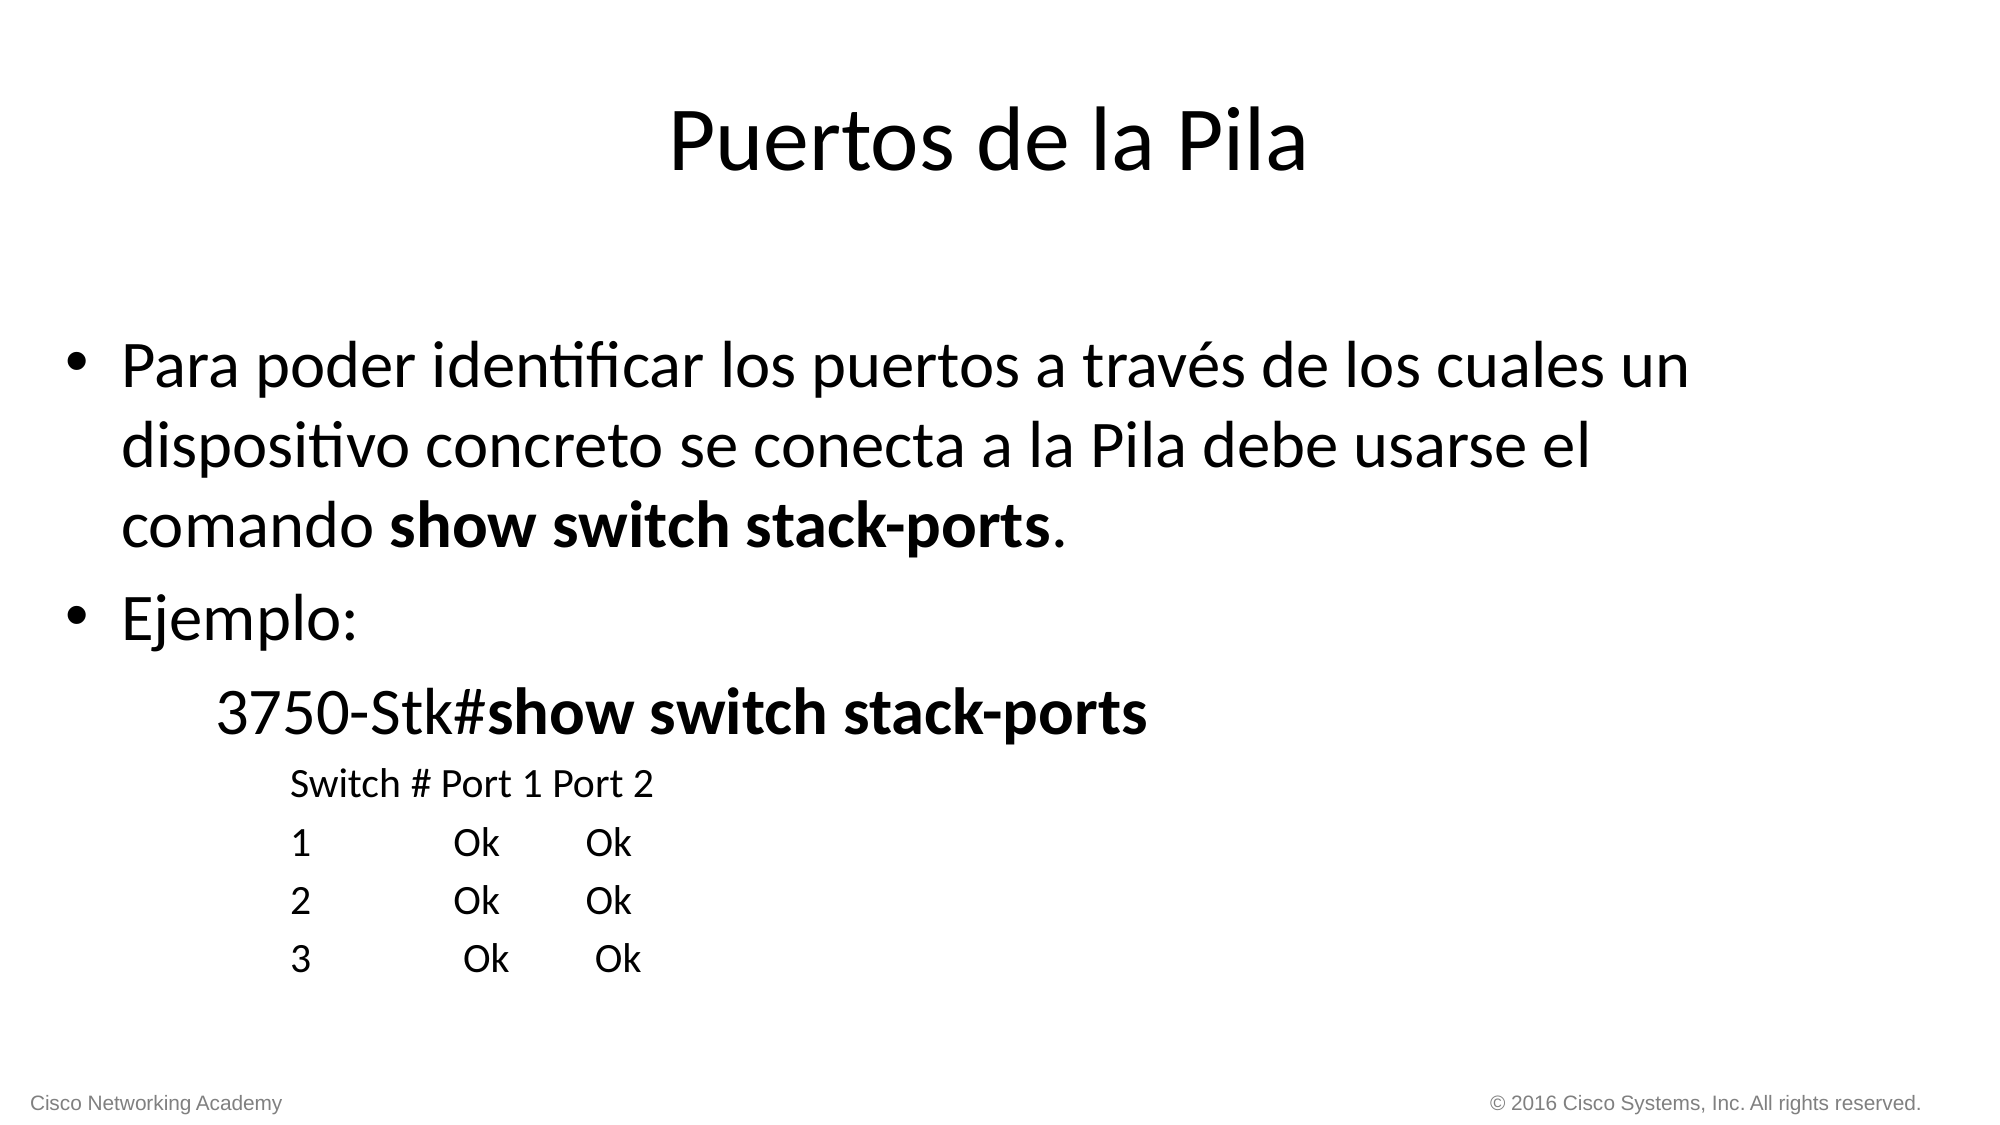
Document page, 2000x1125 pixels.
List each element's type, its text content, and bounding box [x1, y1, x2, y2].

title Puertos de la Pila [50, 70, 1929, 209]
list Para poder identificar los puertos a través de los cuales un dispositivo concreto se conecta a la Pila debe usarse el comando show switch stack-ports. Ejemplo: 3750-Stk#show switch stack-ports Switch # Port 1 Port 2 1 Ok Ok 2 Ok Ok 3 Ok Ok [50, 219, 1921, 1035]
